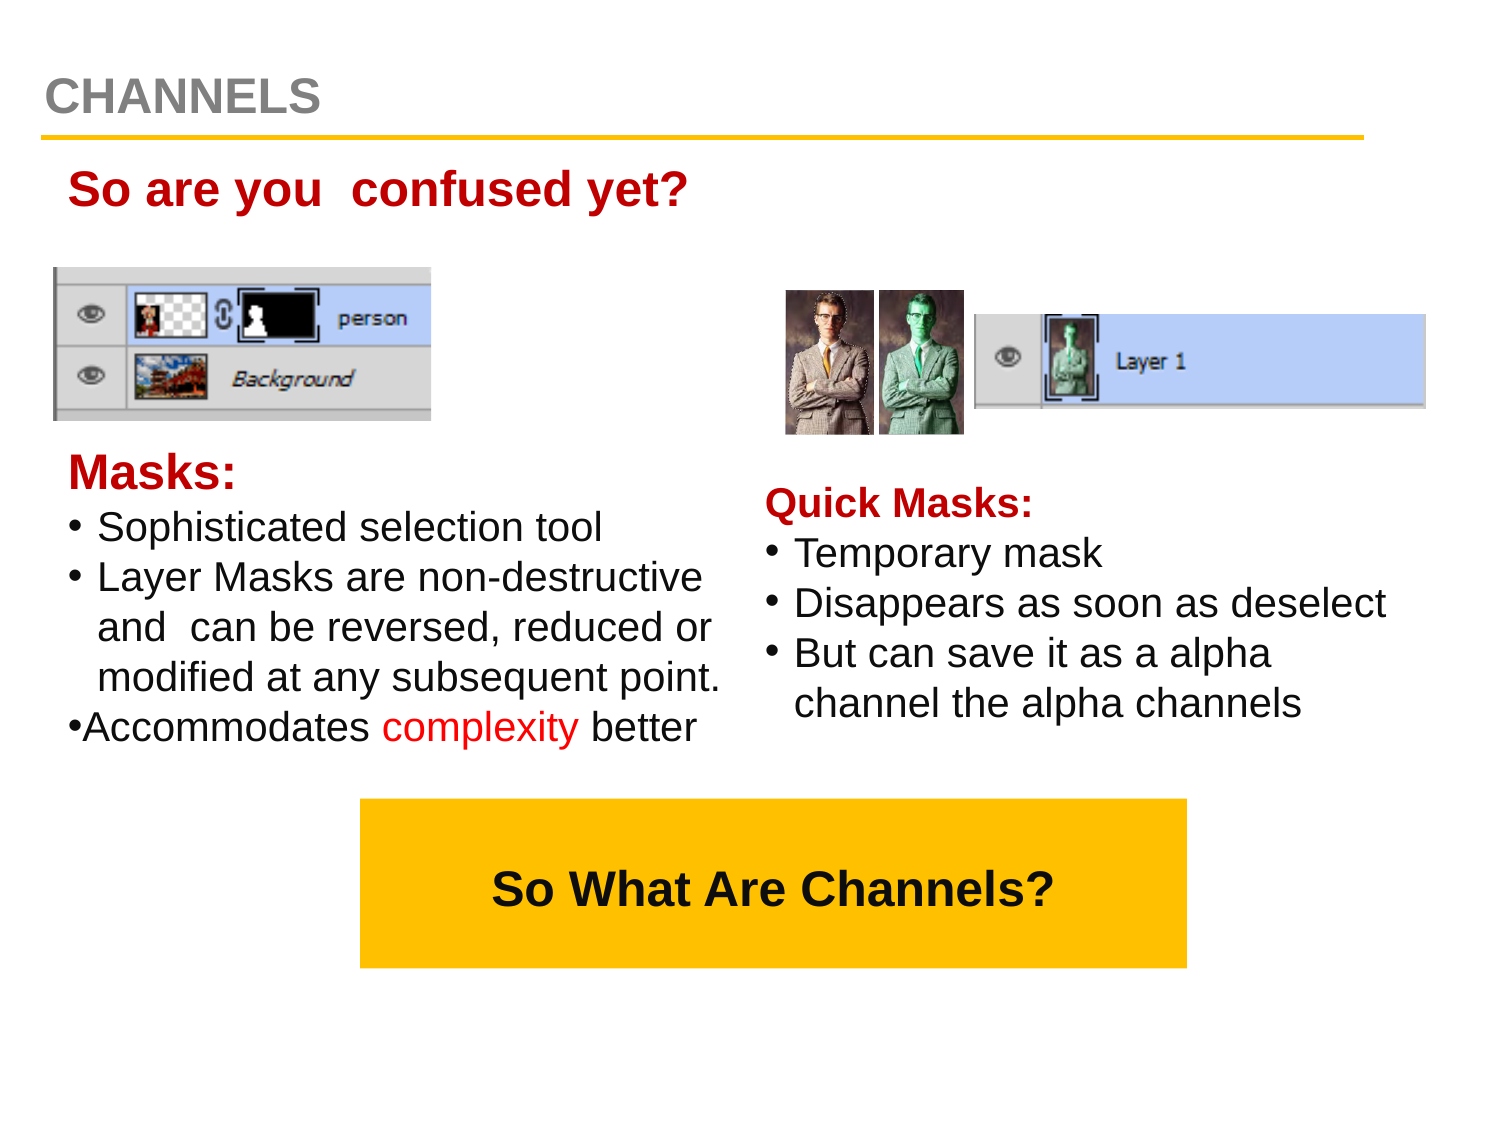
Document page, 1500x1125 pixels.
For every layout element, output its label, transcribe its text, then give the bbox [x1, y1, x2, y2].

text_box So What Are Channels? [360, 798, 1187, 969]
picture [52, 266, 432, 421]
picture [879, 290, 964, 435]
text_box Quick Masks: Temporary mask Disappears as soon as deselect But can save it as a alpha channel the alpha channels [750, 468, 1412, 823]
text_box Masks: Sophisticated selection tool Layer Masks are non-destructive and can be reversed, reduced or modified at any subsequent point. Accommodates complexity better [53, 432, 739, 908]
text_box [25, 0, 402, 171]
picture [785, 290, 874, 435]
text_box CHANNELS [402, 30, 1388, 157]
text_box So are you confused yet? [53, 148, 1164, 269]
picture [974, 314, 1427, 410]
